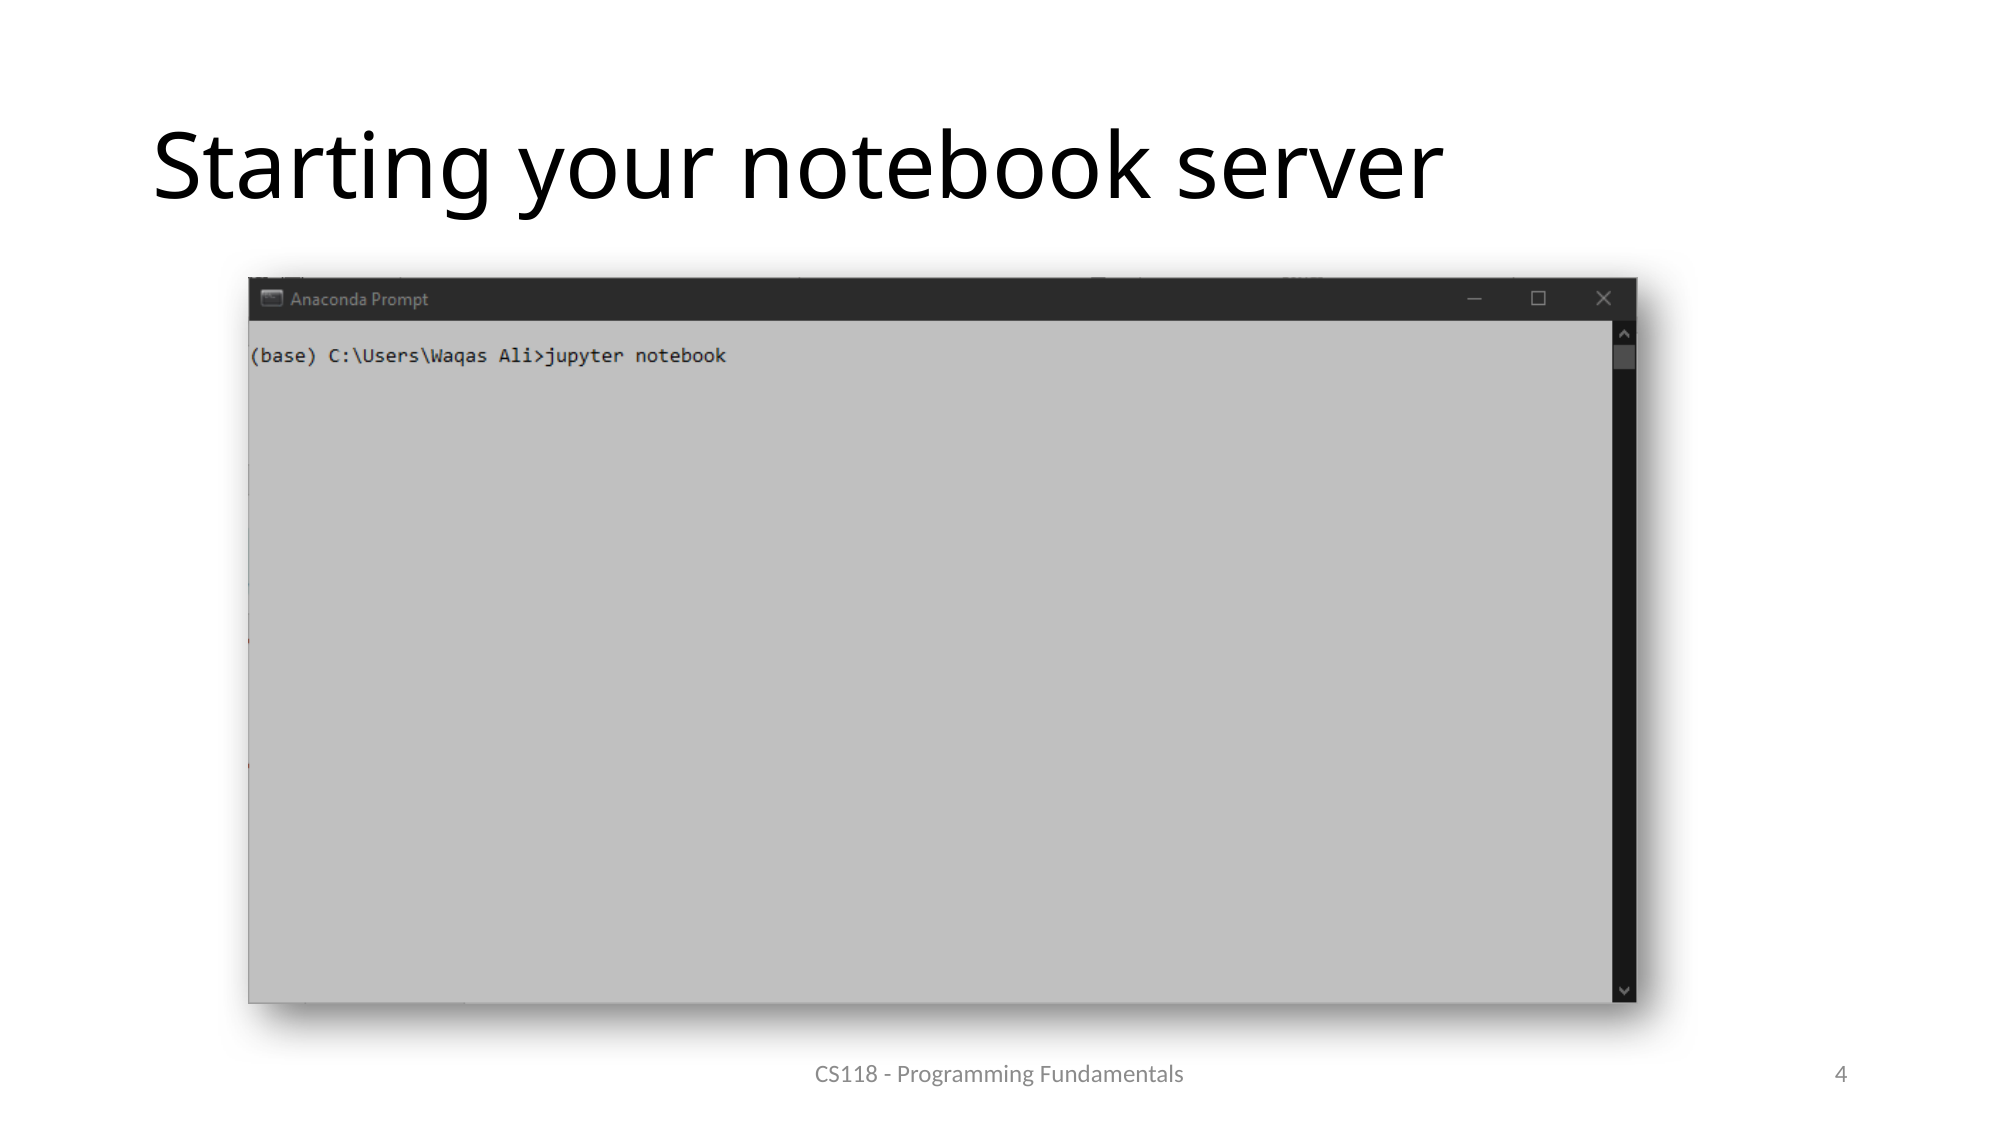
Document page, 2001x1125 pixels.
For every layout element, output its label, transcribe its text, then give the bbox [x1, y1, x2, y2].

picture [248, 277, 1638, 1004]
title Starting your notebook server [137, 59, 1863, 278]
footer CS118 - Programming Fundamentals [662, 1053, 1338, 1103]
slide_number 4 [1412, 1042, 1863, 1103]
